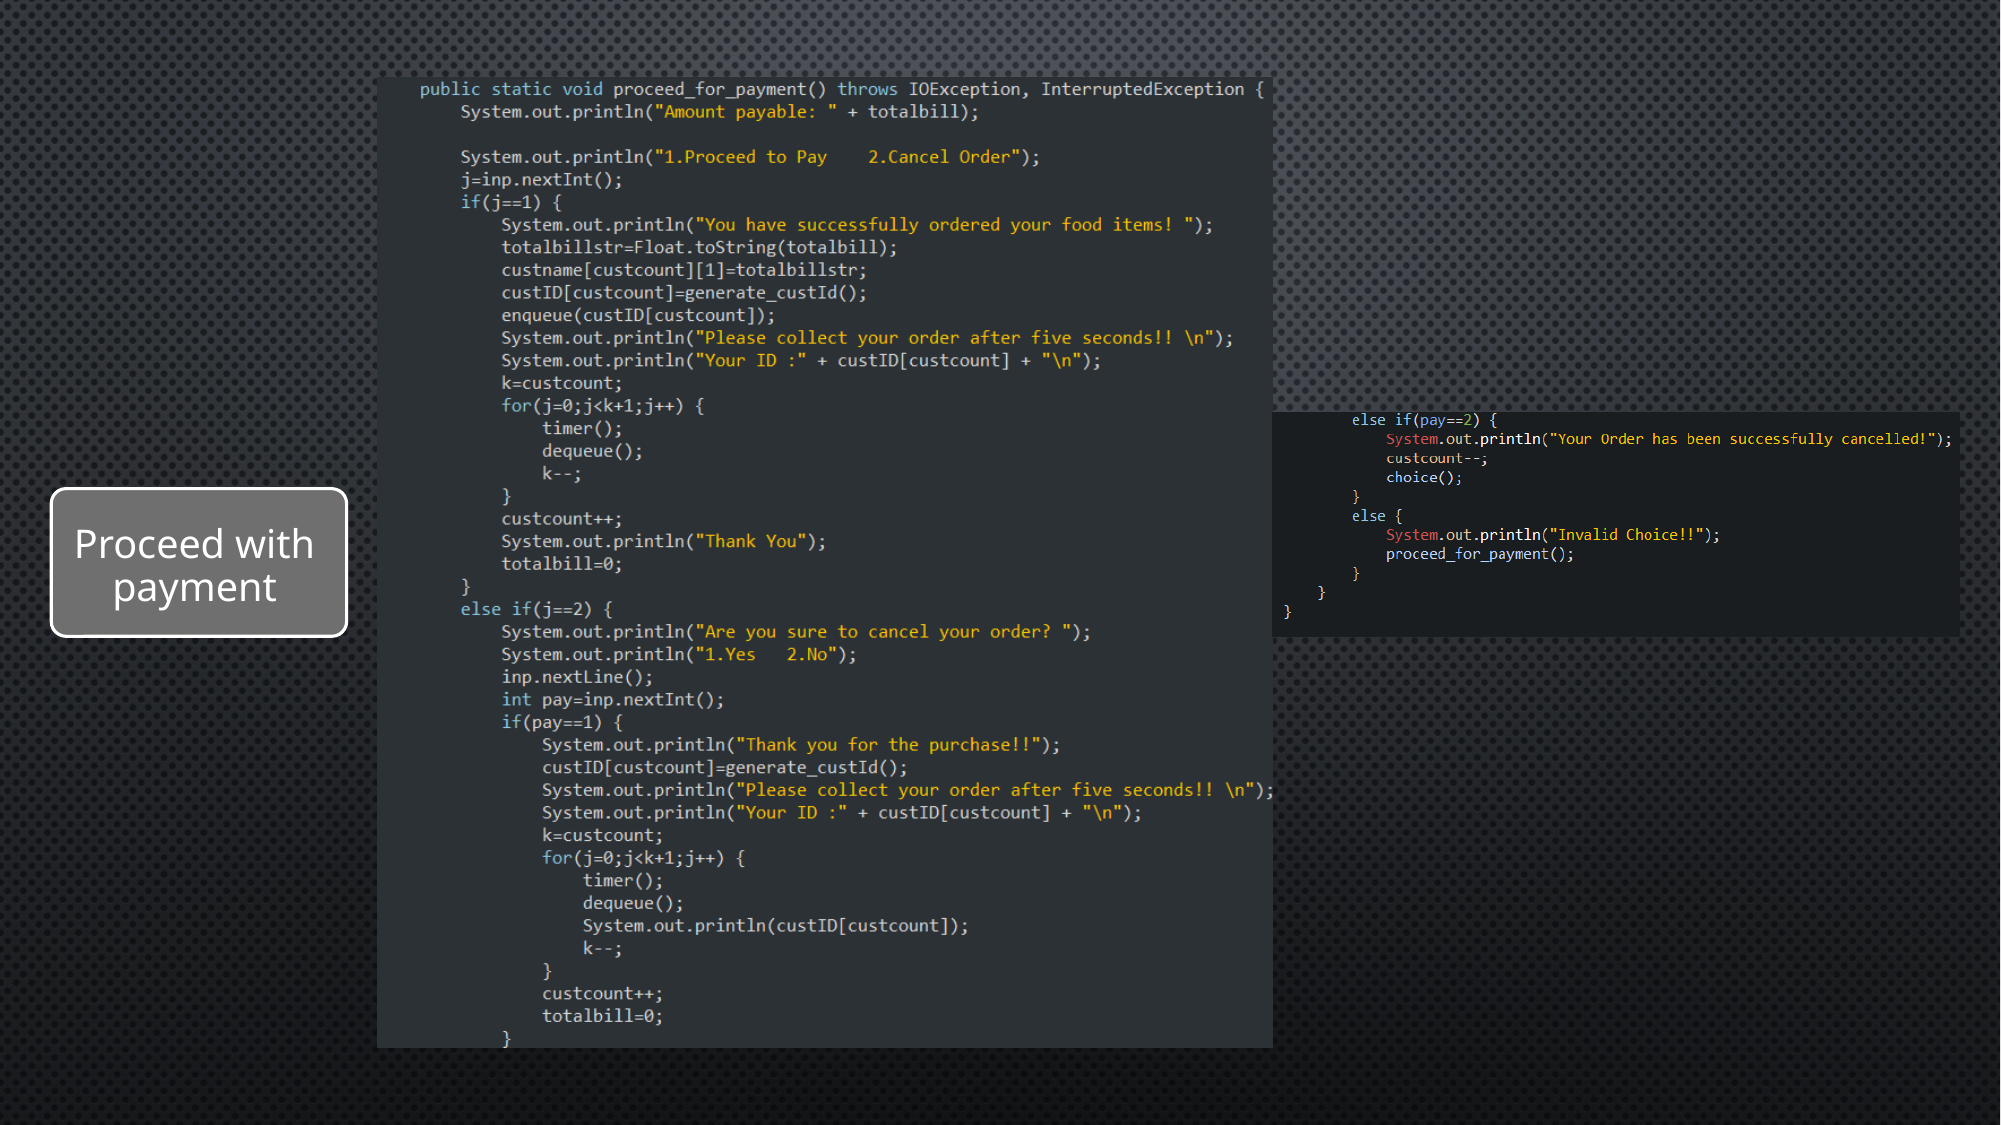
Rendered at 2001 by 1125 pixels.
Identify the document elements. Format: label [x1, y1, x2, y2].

picture [377, 76, 1961, 1049]
text_box [50, 488, 347, 637]
